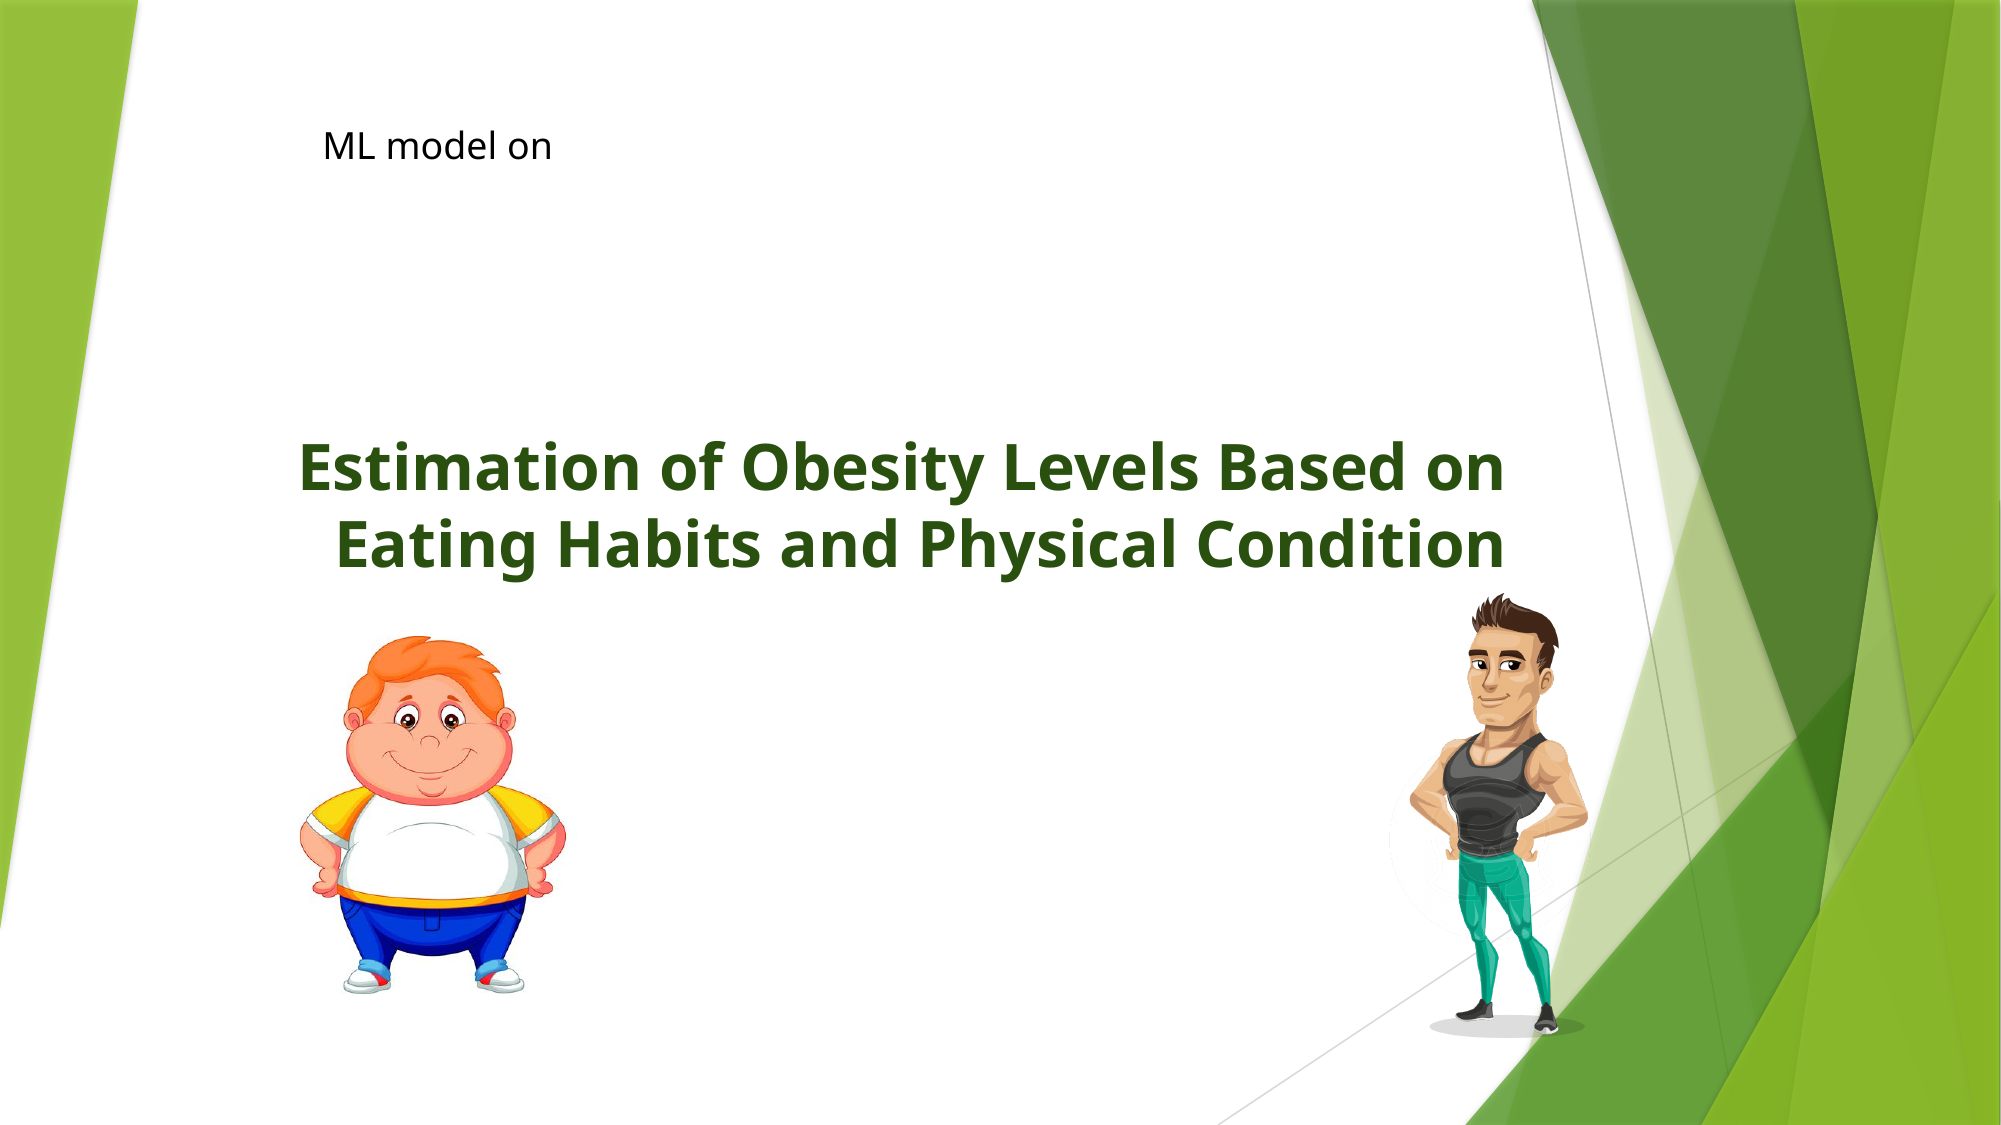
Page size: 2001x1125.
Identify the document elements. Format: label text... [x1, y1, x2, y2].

title Estimation of Obesity Levels Based on Eating Habits and Physical Condition [247, 394, 1522, 665]
text_box ML model on [307, 114, 1155, 175]
picture [92, 636, 774, 995]
picture [1297, 592, 1700, 1038]
